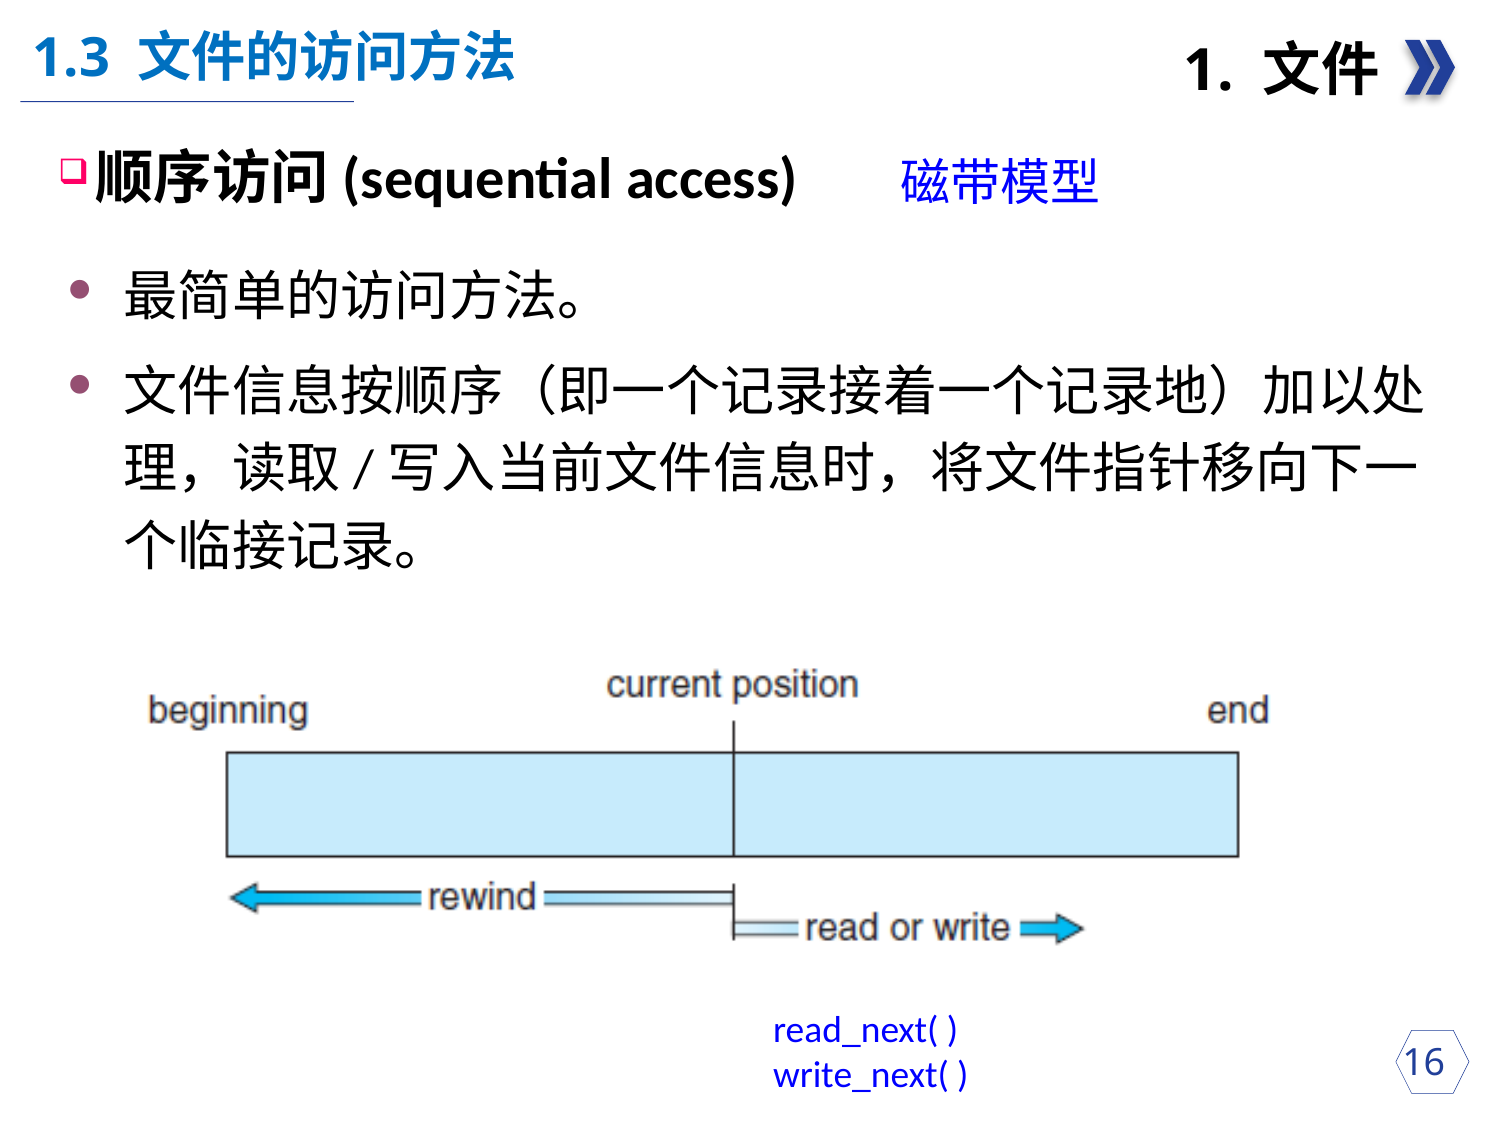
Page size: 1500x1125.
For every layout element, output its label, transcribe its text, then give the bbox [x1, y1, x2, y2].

text_box 1. 文件 [117, 24, 1395, 110]
text_box 1.3 文件的访问方法 [10, 14, 532, 95]
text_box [1404, 39, 1456, 95]
text_box 16 [1363, 1030, 1494, 1092]
text_box 最简单的访问方法。 文件信息按顺序（即一个记录接着一个记录地）加以处理，读取/写入当前文件信息时，将文件指针移向下一个临接记录。 [52, 241, 1469, 585]
text_box 磁带模型 [885, 142, 1194, 218]
text_box read_next( ) write_next( ) [758, 997, 1120, 1102]
text_box 顺序访问(sequential access) [43, 141, 813, 219]
picture [85, 660, 1339, 967]
